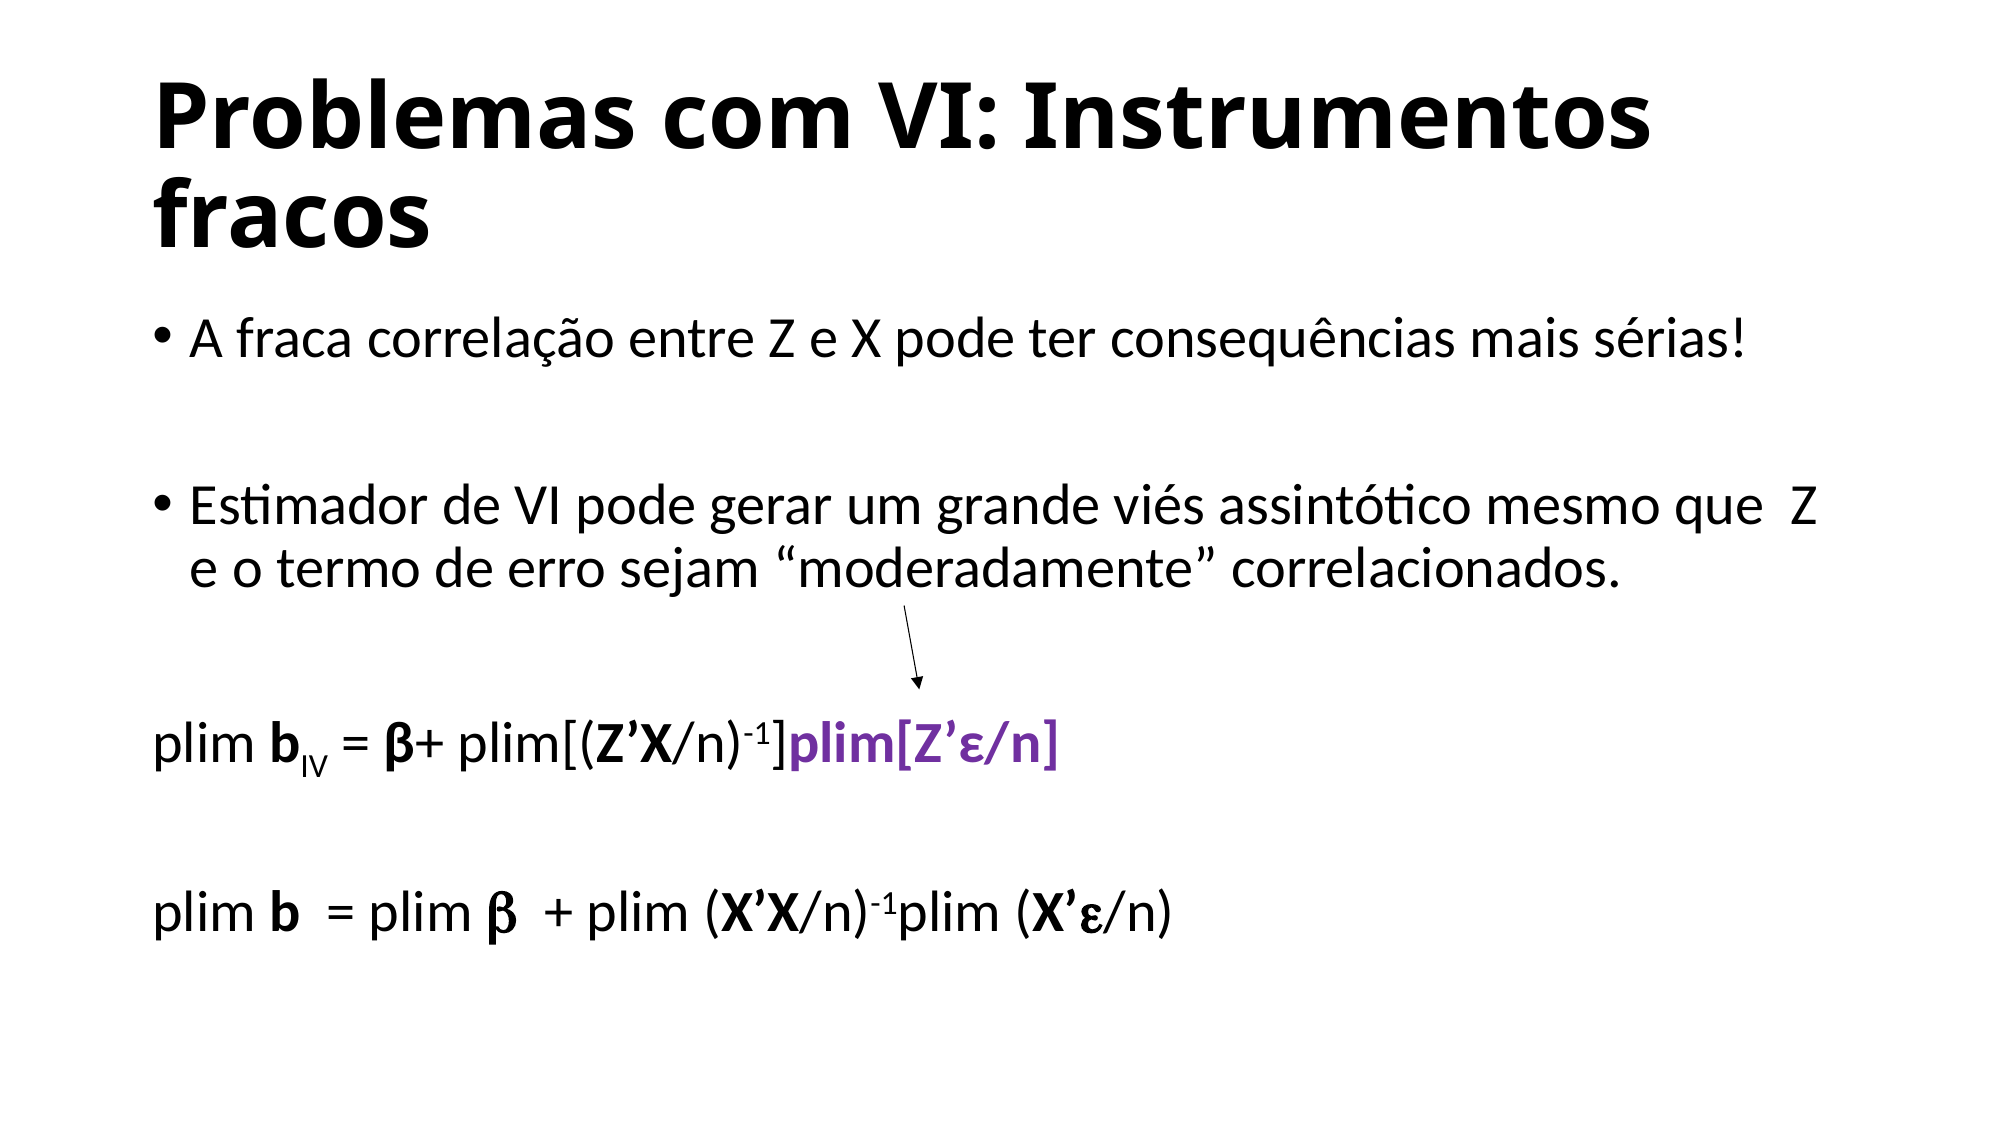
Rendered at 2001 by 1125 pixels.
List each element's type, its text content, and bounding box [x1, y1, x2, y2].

list A fraca correlação entre Z e X pode ter consequências mais sérias! Estimador de VI pode gerar um grande viés assintótico mesmo que Z e o termo de erro sejam “moderadamente” correlacionados. plim bIV = β+ plim[(Z’X/n)-1]plim[Z’ε/n] plim b = plim  + plim (X’X/n)-1plim (X’/n) [137, 299, 1863, 1014]
title Problemas com VI: Instrumentos fracos [137, 59, 1863, 278]
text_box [904, 605, 920, 690]
